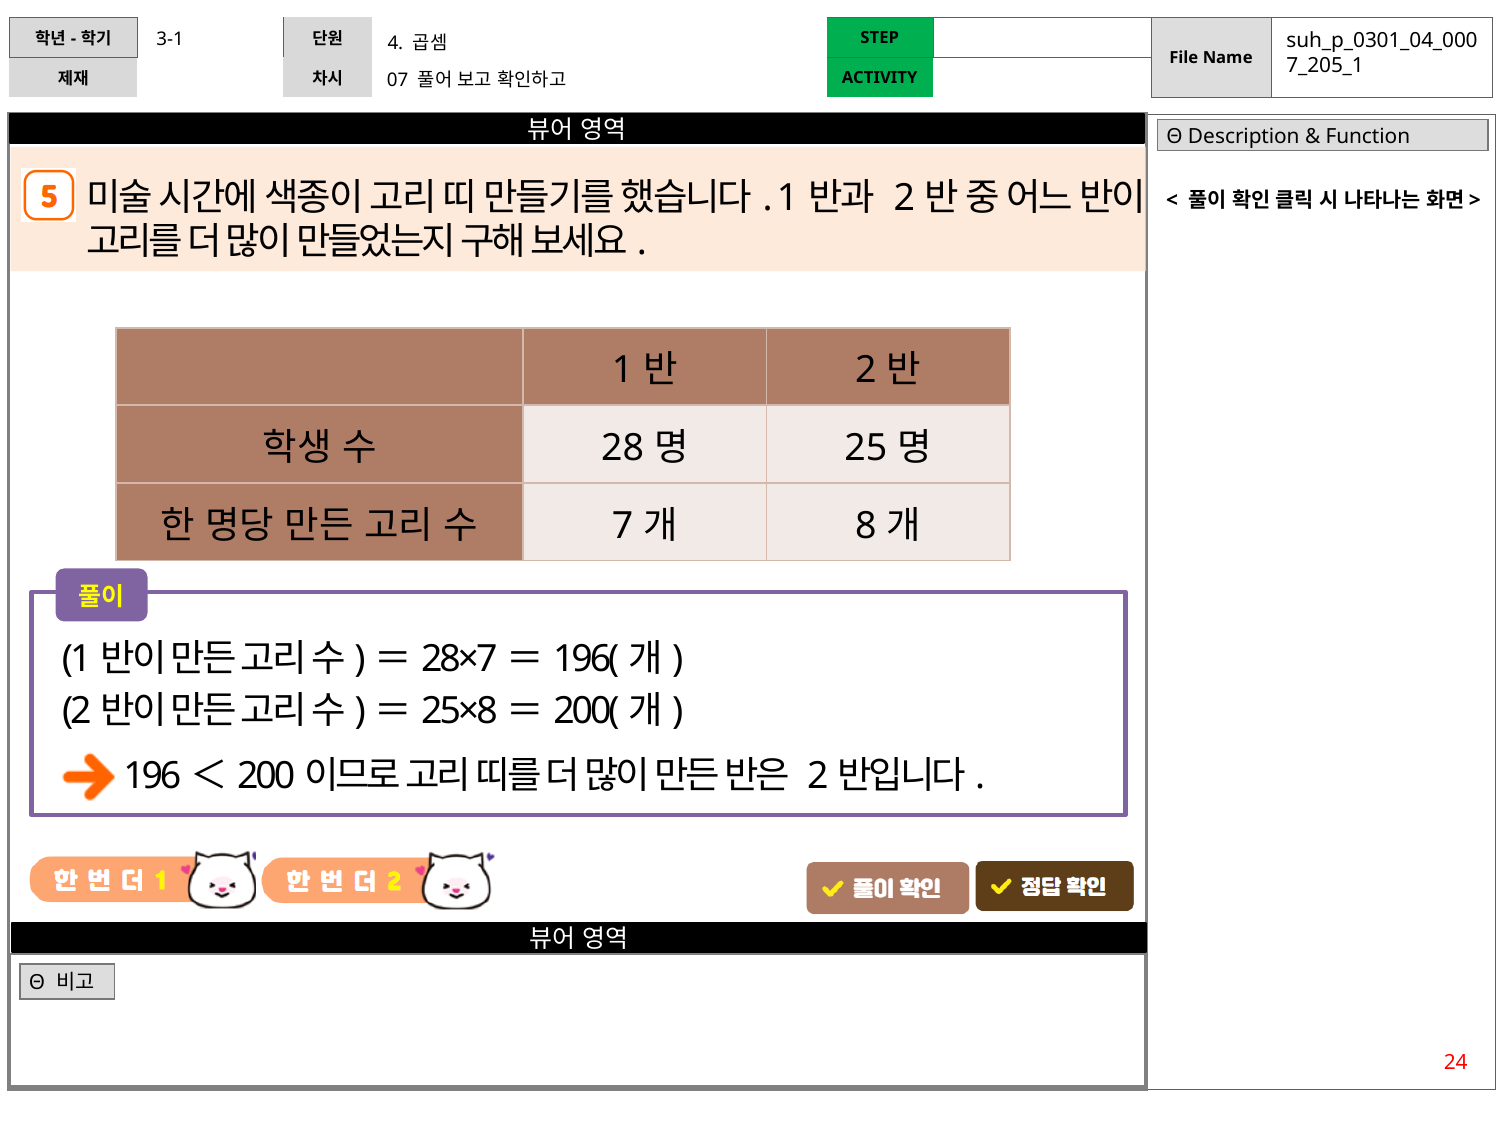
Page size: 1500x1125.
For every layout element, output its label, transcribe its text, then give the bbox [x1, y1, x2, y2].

picture [61, 748, 119, 804]
text_box 4. 곱셈 [372, 23, 828, 48]
table_header 2반 [767, 329, 1009, 404]
text_box suh_p_0301_04_0007_205_1 [1271, 18, 1500, 84]
table_cell 7개 [524, 484, 766, 560]
picture [20, 167, 76, 222]
picture [804, 859, 970, 916]
table_cell 25명 [767, 406, 1009, 482]
table_header Θ Description & Function [1158, 120, 1487, 150]
picture [973, 857, 1137, 912]
table_header 1반 [524, 329, 766, 404]
text_box 3-1 [141, 18, 284, 55]
picture [23, 848, 505, 911]
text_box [31, 568, 1126, 816]
table_cell 학생 수 [117, 406, 522, 482]
text_box [9, 145, 1148, 273]
text_box [1145, 160, 1500, 326]
table_header [117, 329, 522, 404]
table_cell 8개 [767, 484, 1009, 560]
table_cell 한 명당 만든 고리 수 [117, 484, 522, 560]
text_box 07 풀어 보고 확인하고 [372, 60, 821, 96]
text_box 미술 시간에 색종이 고리 띠 만들기를 했습니다. 1반과 2반 중 어느 반이 고리를 더 많이 만들었는지 구해 보세요. [71, 165, 1145, 270]
text_box < 풀이 확인 클릭 시 나타나는 화면> [1151, 179, 1500, 219]
table_cell 28명 [524, 406, 766, 482]
